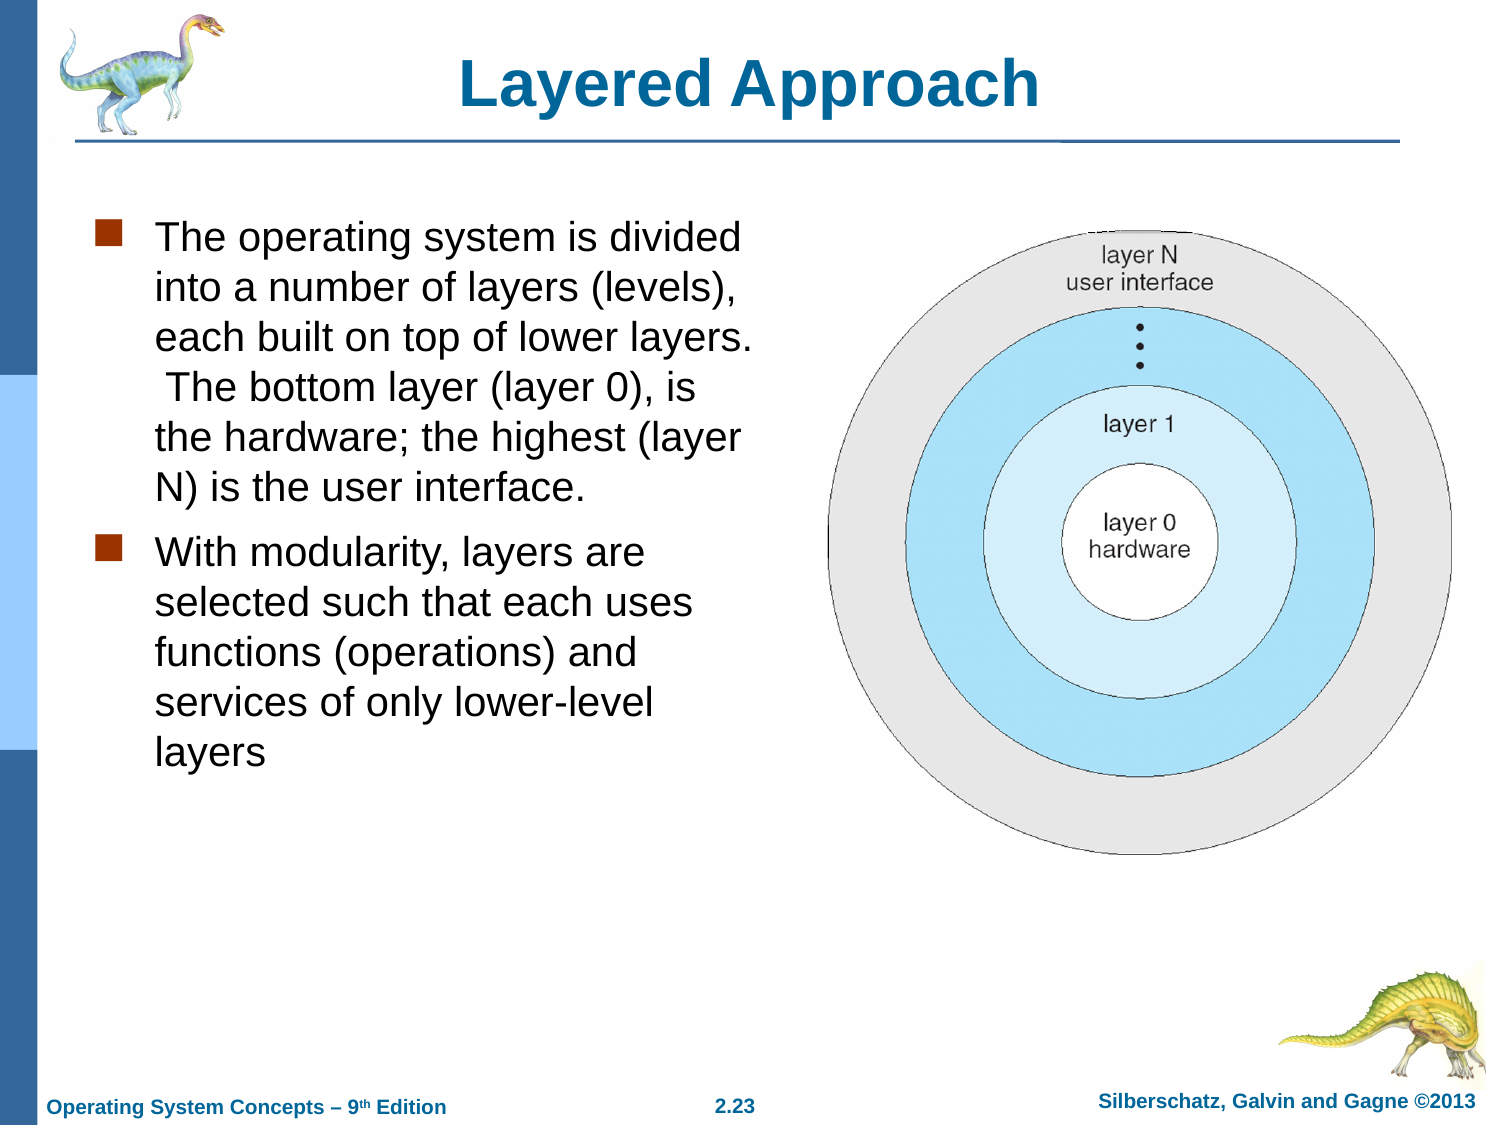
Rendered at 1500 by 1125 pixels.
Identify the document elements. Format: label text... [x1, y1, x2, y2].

title Layered Approach [74, 32, 1426, 128]
list The operating system is divided into a number of layers (levels), each built on top of lower layers. The bottom layer (layer 0), is the hardware; the highest (layer N) is the user interface. With modularity, layers are selected such that each uses functions (operations) and services of only lower-level layers [83, 202, 772, 972]
picture [822, 228, 1457, 860]
picture [1275, 959, 1486, 1090]
picture [46, 0, 243, 149]
